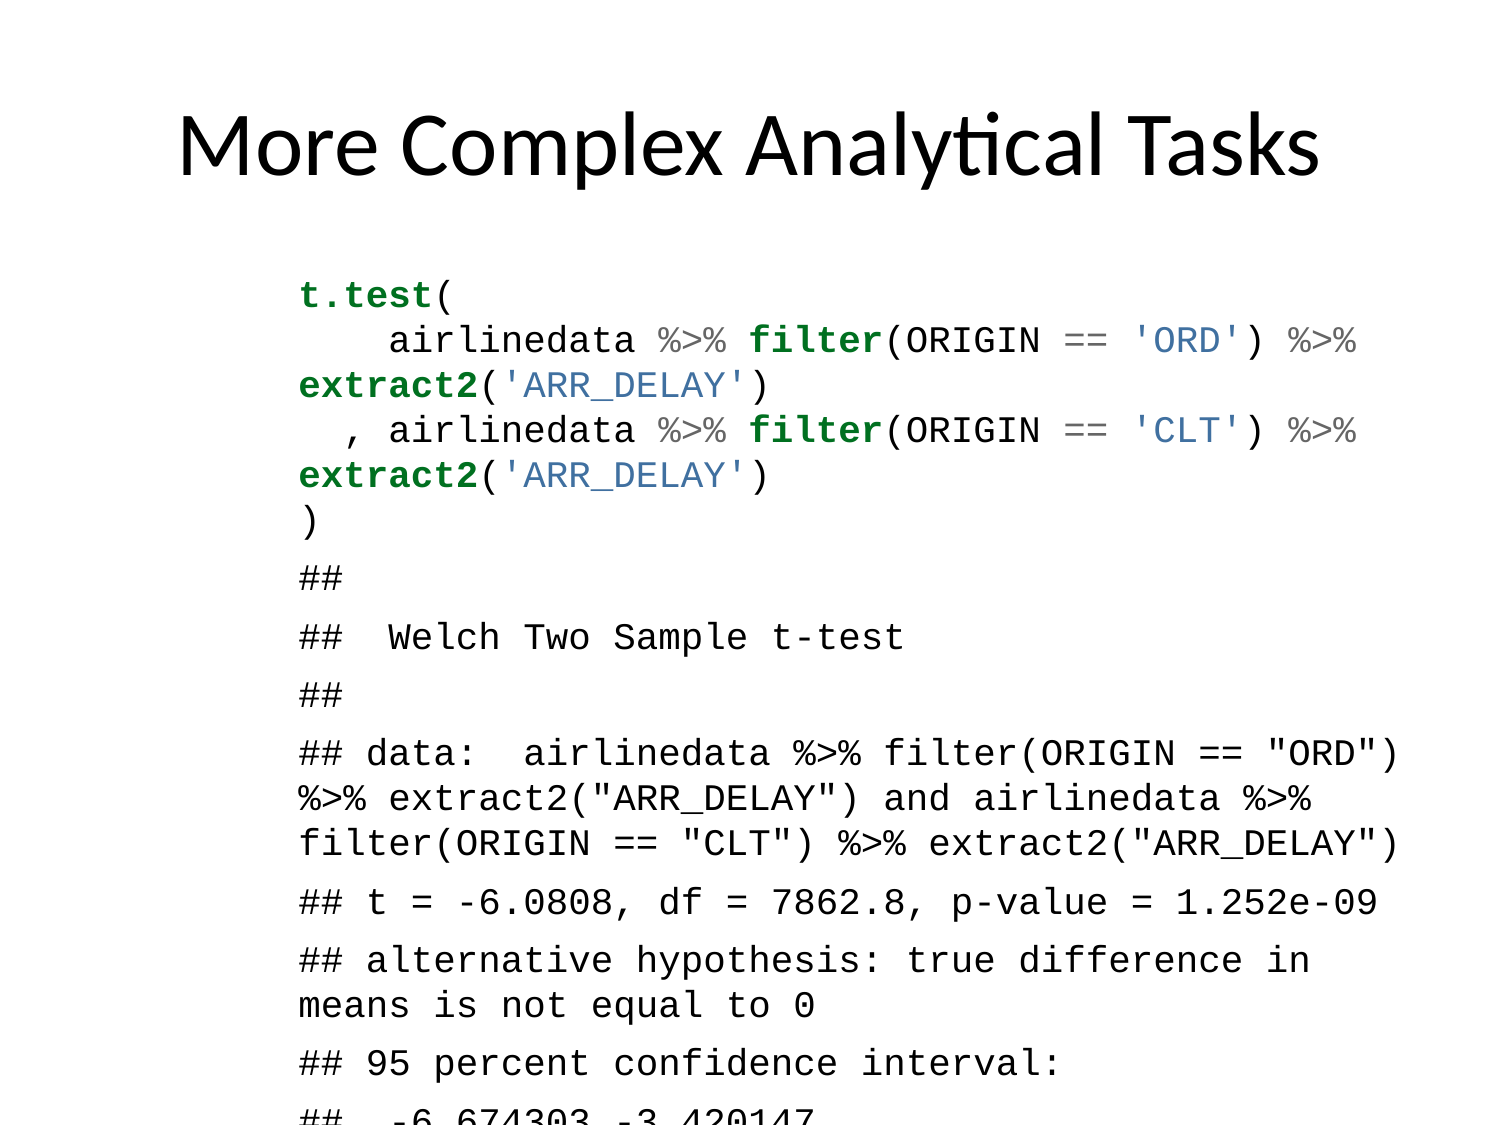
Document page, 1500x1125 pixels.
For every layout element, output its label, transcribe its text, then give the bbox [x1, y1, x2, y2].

list t.test( airlinedata %>% filter(ORIGIN == 'ORD') %>% extract2('ARR_DELAY') , airlinedata %>% filter(ORIGIN == 'CLT') %>% extract2('ARR_DELAY') ) ## ## Welch Two Sample t-test ## ## data: airlinedata %>% filter(ORIGIN == "ORD") %>% extract2("ARR_DELAY") and airlinedata %>% filter(ORIGIN == "CLT") %>% extract2("ARR_DELAY") ## t = -6.0808, df = 7862.8, p-value = 1.252e-09 ## alternative hypothesis: true difference in means is not equal to 0 ## 95 percent confidence interval: ## -6.674303 -3.420147 ## sample estimates: ## mean of x mean of y ## 1.953069 7.000294 [75, 262, 1425, 1005]
title More Complex Analytical Tasks [75, 45, 1425, 233]
